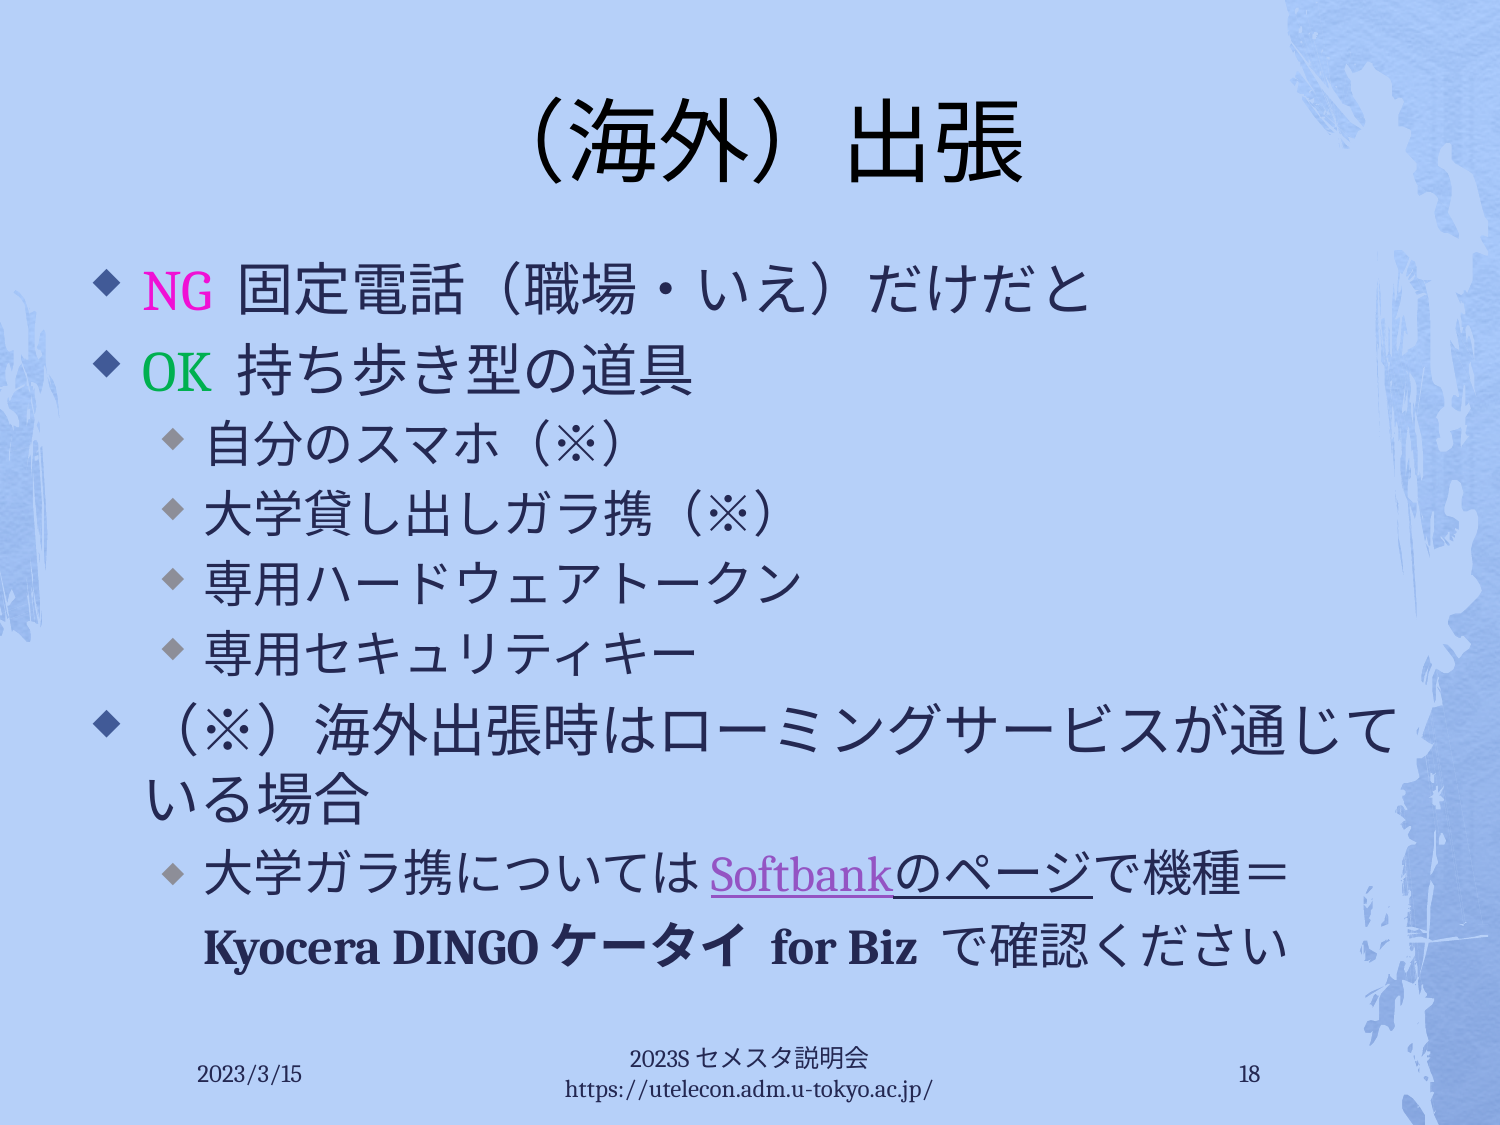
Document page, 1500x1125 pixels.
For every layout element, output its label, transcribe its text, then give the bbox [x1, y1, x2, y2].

footer 2023Sセメスタ説明会 https://utelecon.adm.u-tokyo.ac.jp/ [512, 1042, 988, 1103]
list NG 固定電話（職場・いえ）だけだと OK 持ち歩き型の道具 自分のスマホ（※） 大学貸し出しガラ携（※） 専用ハードウェアトークン 専用セキュリティキー （※）海外出張時はローミングサービスが通じている場合 大学ガラ携についてはSoftbankのページで機種＝Kyocera DINGOケータイ for Biz で確認ください [75, 246, 1459, 989]
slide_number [75, 1042, 425, 1103]
title （海外）出張 [75, 45, 1425, 233]
slide_number 18 [1074, 1042, 1425, 1103]
